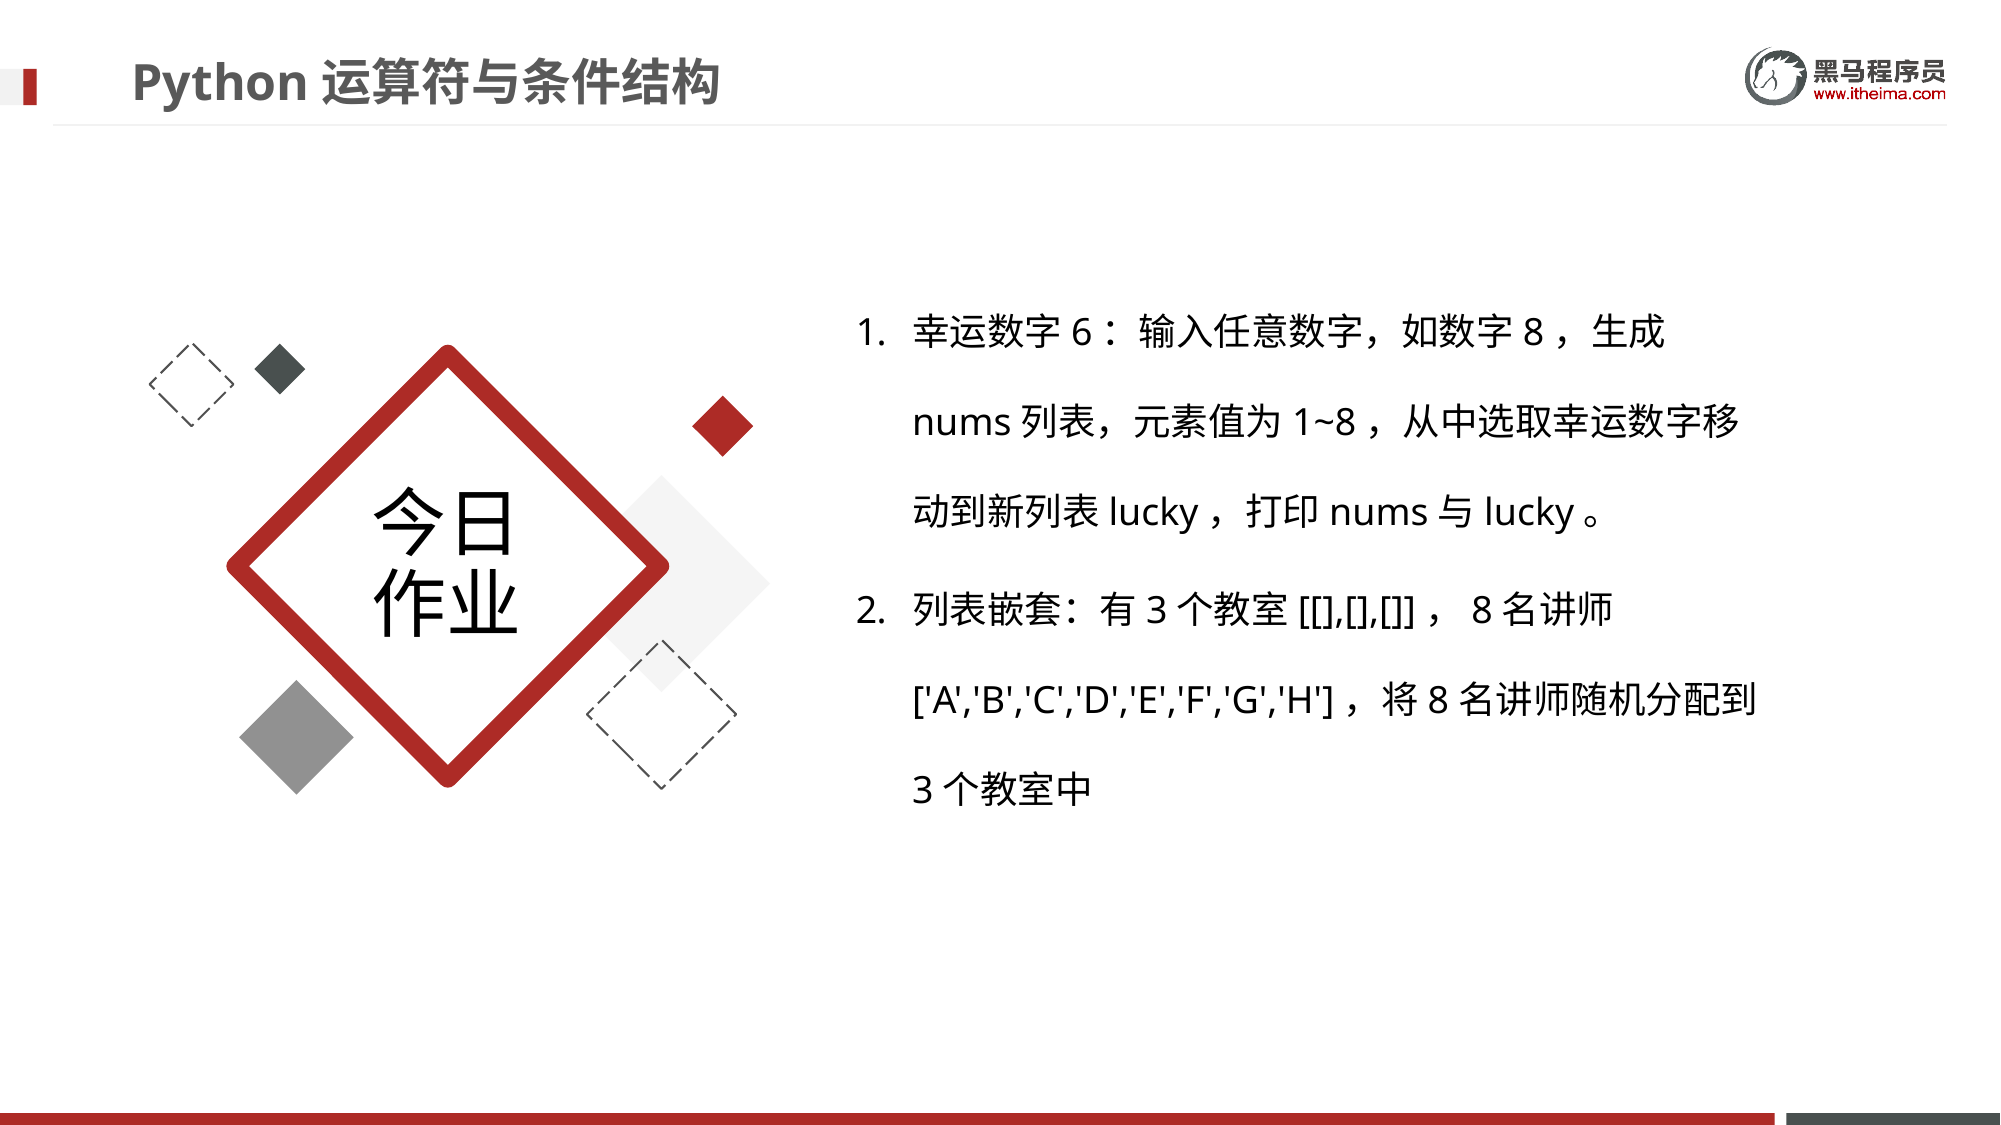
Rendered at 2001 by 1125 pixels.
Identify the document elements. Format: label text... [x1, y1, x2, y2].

list 幸运数字6：输入任意数字，如数字8，生成nums列表，元素值为1~8，从中选取幸运数字移动到新列表lucky，打印nums与lucky。 列表嵌套：有3个教室[[],[],[]]，8名讲师['A','B','C','D','E','F','G','H']，将8名讲师随机分配到3个教室中 [841, 224, 1786, 992]
picture [1744, 46, 1946, 106]
title Python运算符与条件结构 [116, 38, 1556, 124]
